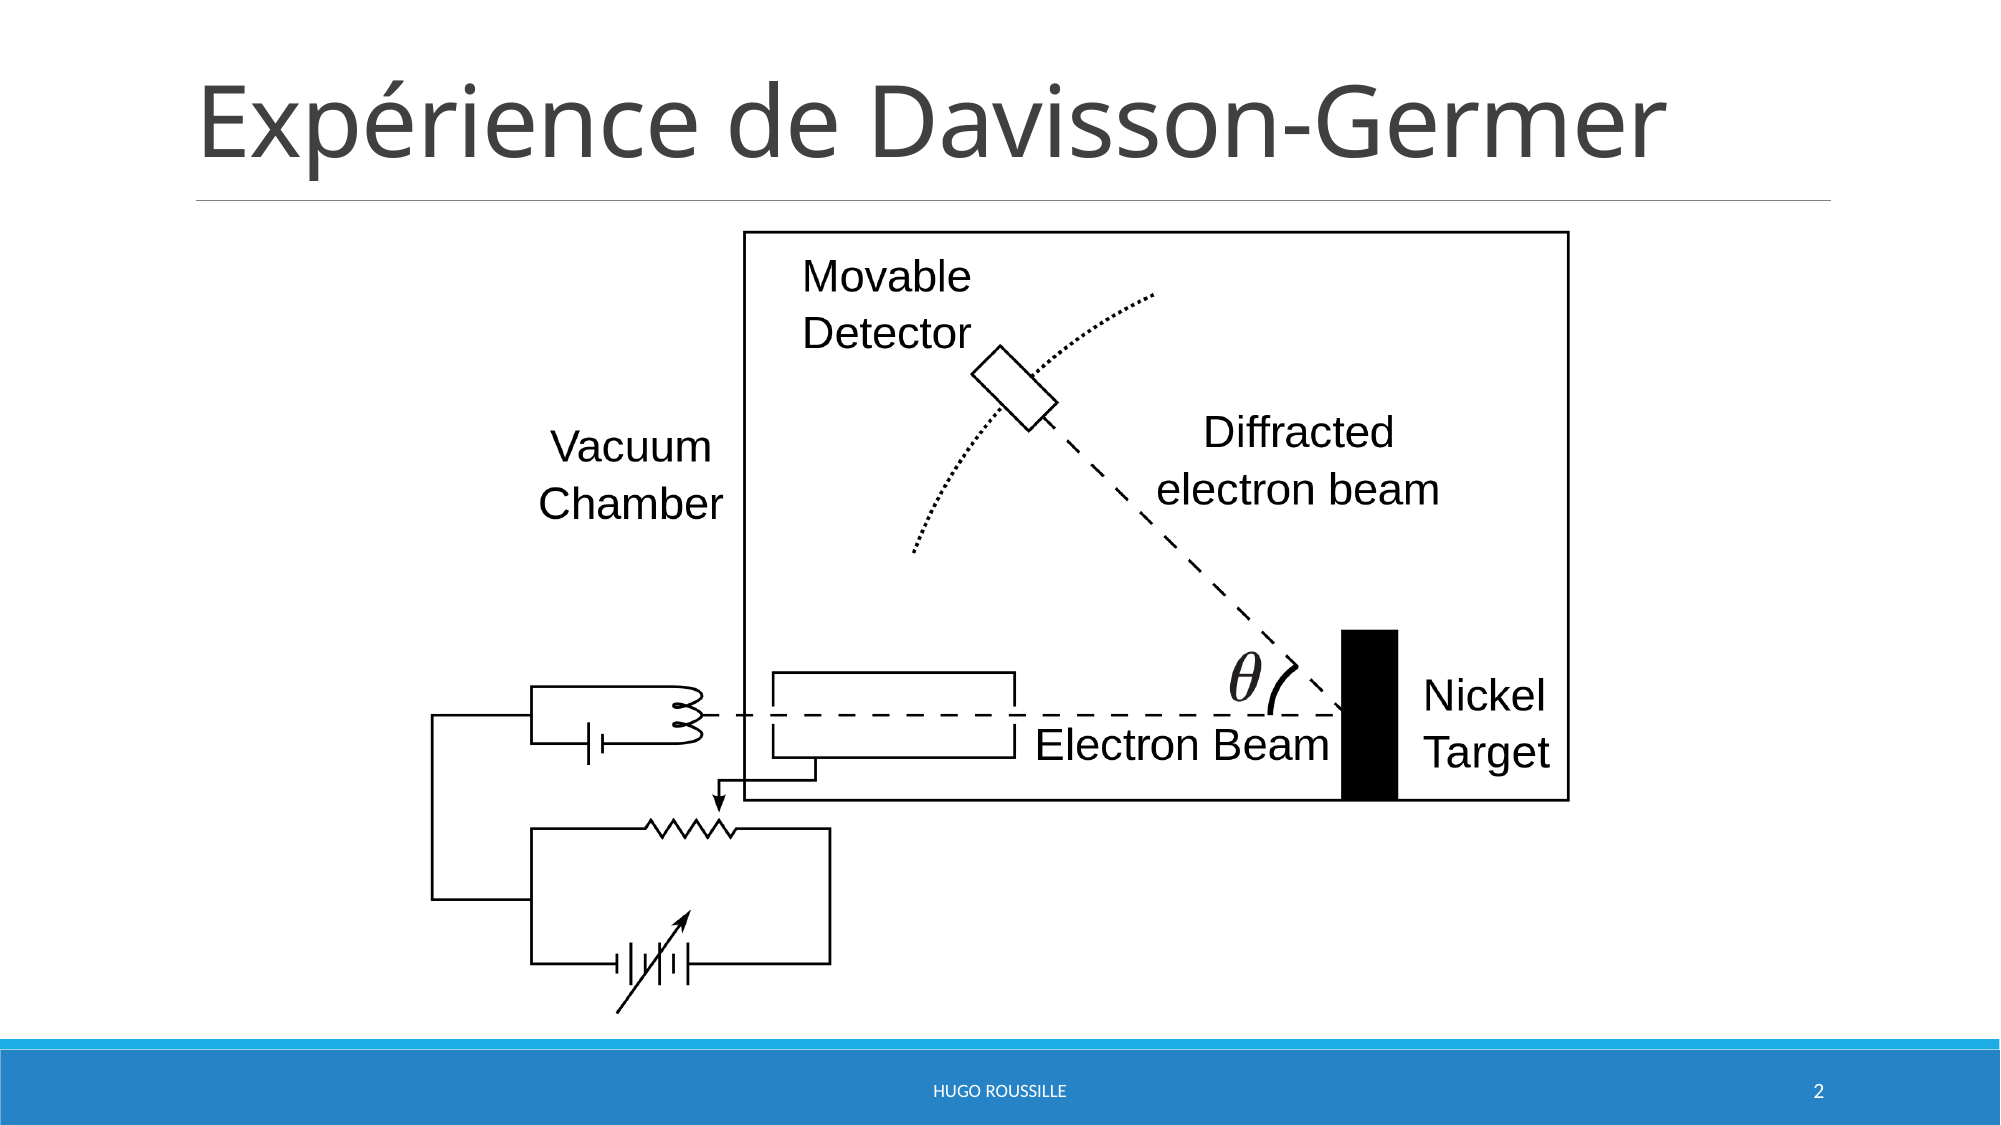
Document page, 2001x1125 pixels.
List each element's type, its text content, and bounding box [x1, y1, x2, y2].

footer HUGO ROUSSILLE [604, 1059, 1396, 1120]
title Expérience de Davisson-Germer [180, 47, 1830, 186]
picture [401, 201, 1599, 1044]
slide_number 2 [1624, 1059, 1840, 1120]
